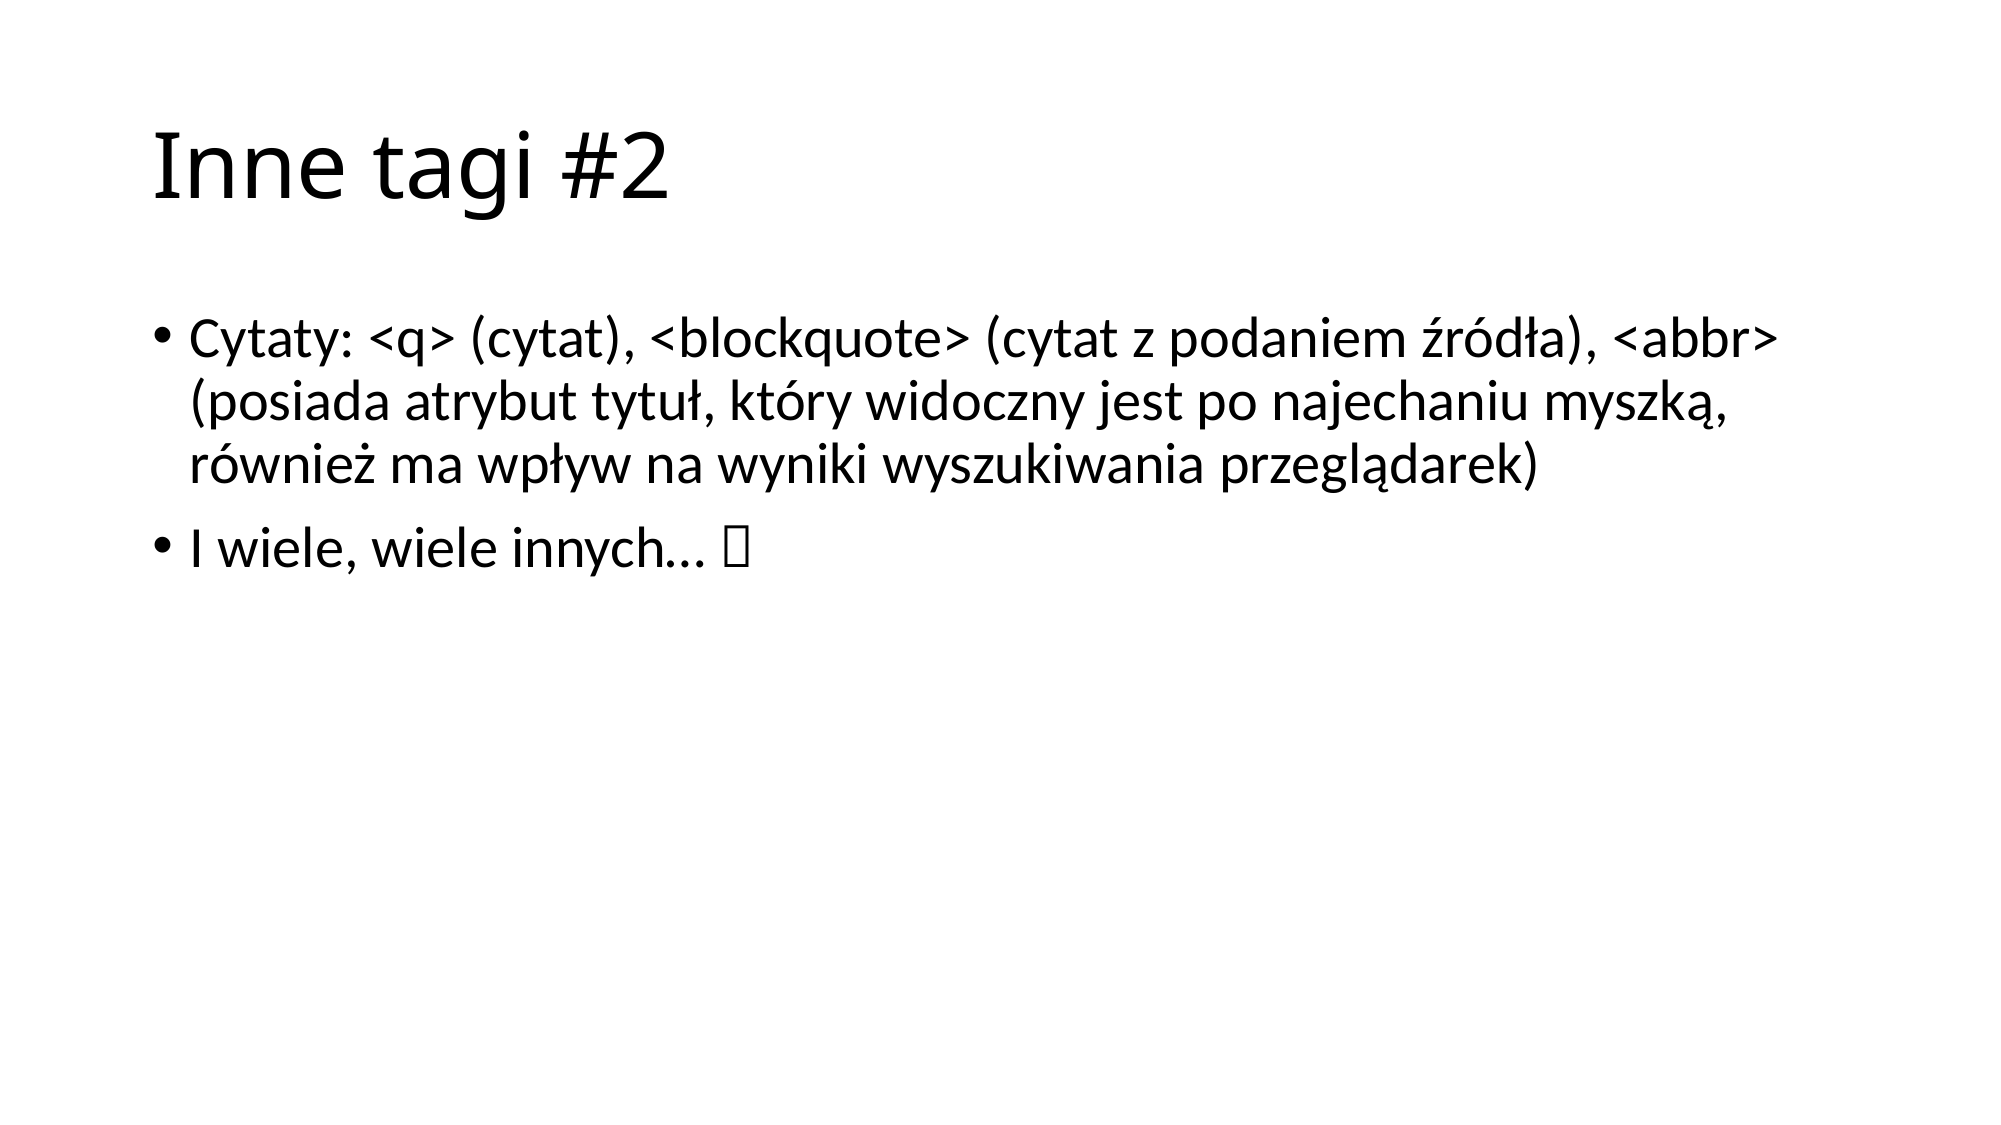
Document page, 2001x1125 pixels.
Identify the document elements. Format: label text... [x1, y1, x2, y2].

title Inne tagi #2 [137, 59, 1863, 278]
list Cytaty: <q> (cytat), <blockquote> (cytat z podaniem źródła), <abbr> (posiada atrybut tytuł, który widoczny jest po najechaniu myszką, również ma wpływ na wyniki wyszukiwania przeglądarek) I wiele, wiele innych…  [137, 299, 1863, 1014]
